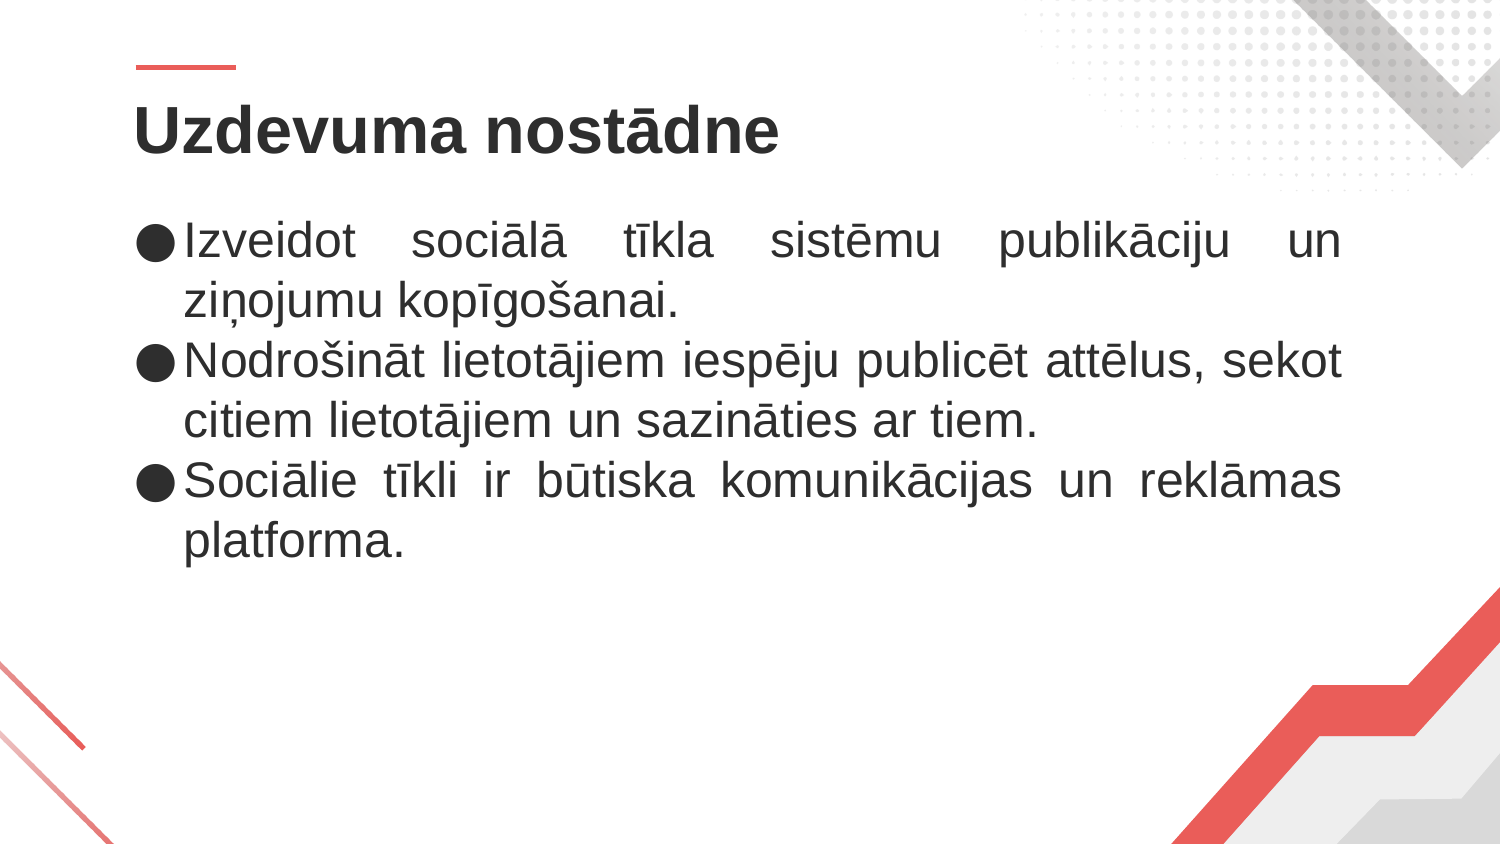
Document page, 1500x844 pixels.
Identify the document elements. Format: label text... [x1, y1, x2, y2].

title Uzdevuma nostādne [118, 72, 1382, 167]
picture [0, 511, 150, 844]
list Izveidot sociālā tīkla sistēmu publikāciju un ziņojumu kopīgošanai. Nodrošināt lietotājiem iespēju publicēt attēlus, sekot citiem lietotājiem un sazināties ar tiem. Sociālie tīkli ir būtiska komunikācijas un reklāmas platforma. [93, 192, 1358, 725]
